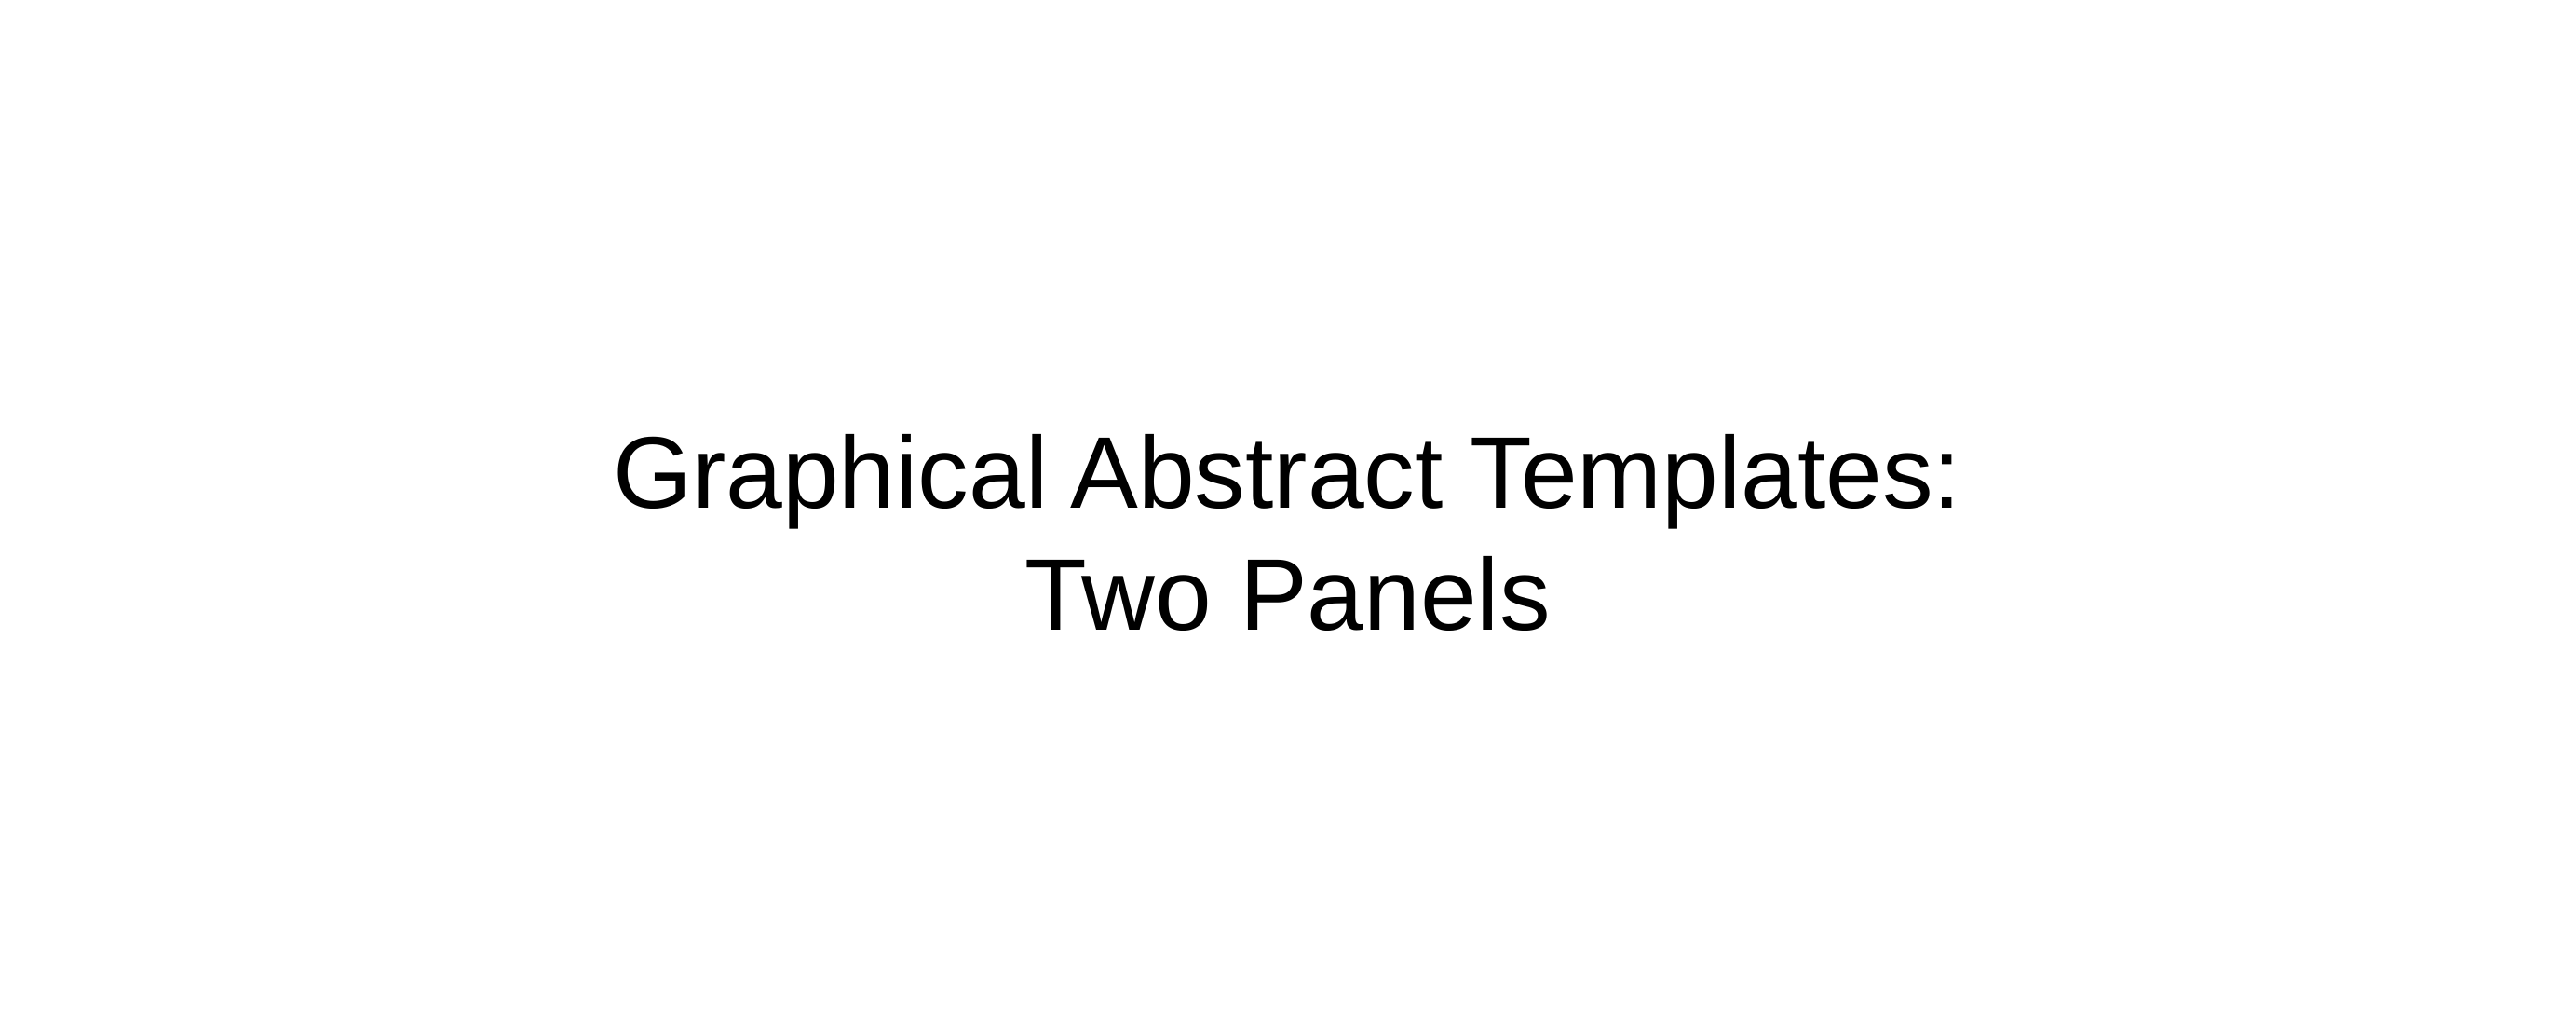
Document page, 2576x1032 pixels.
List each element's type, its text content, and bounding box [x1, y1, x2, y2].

text_box Graphical Abstract Templates: Two Panels [599, 399, 1977, 658]
